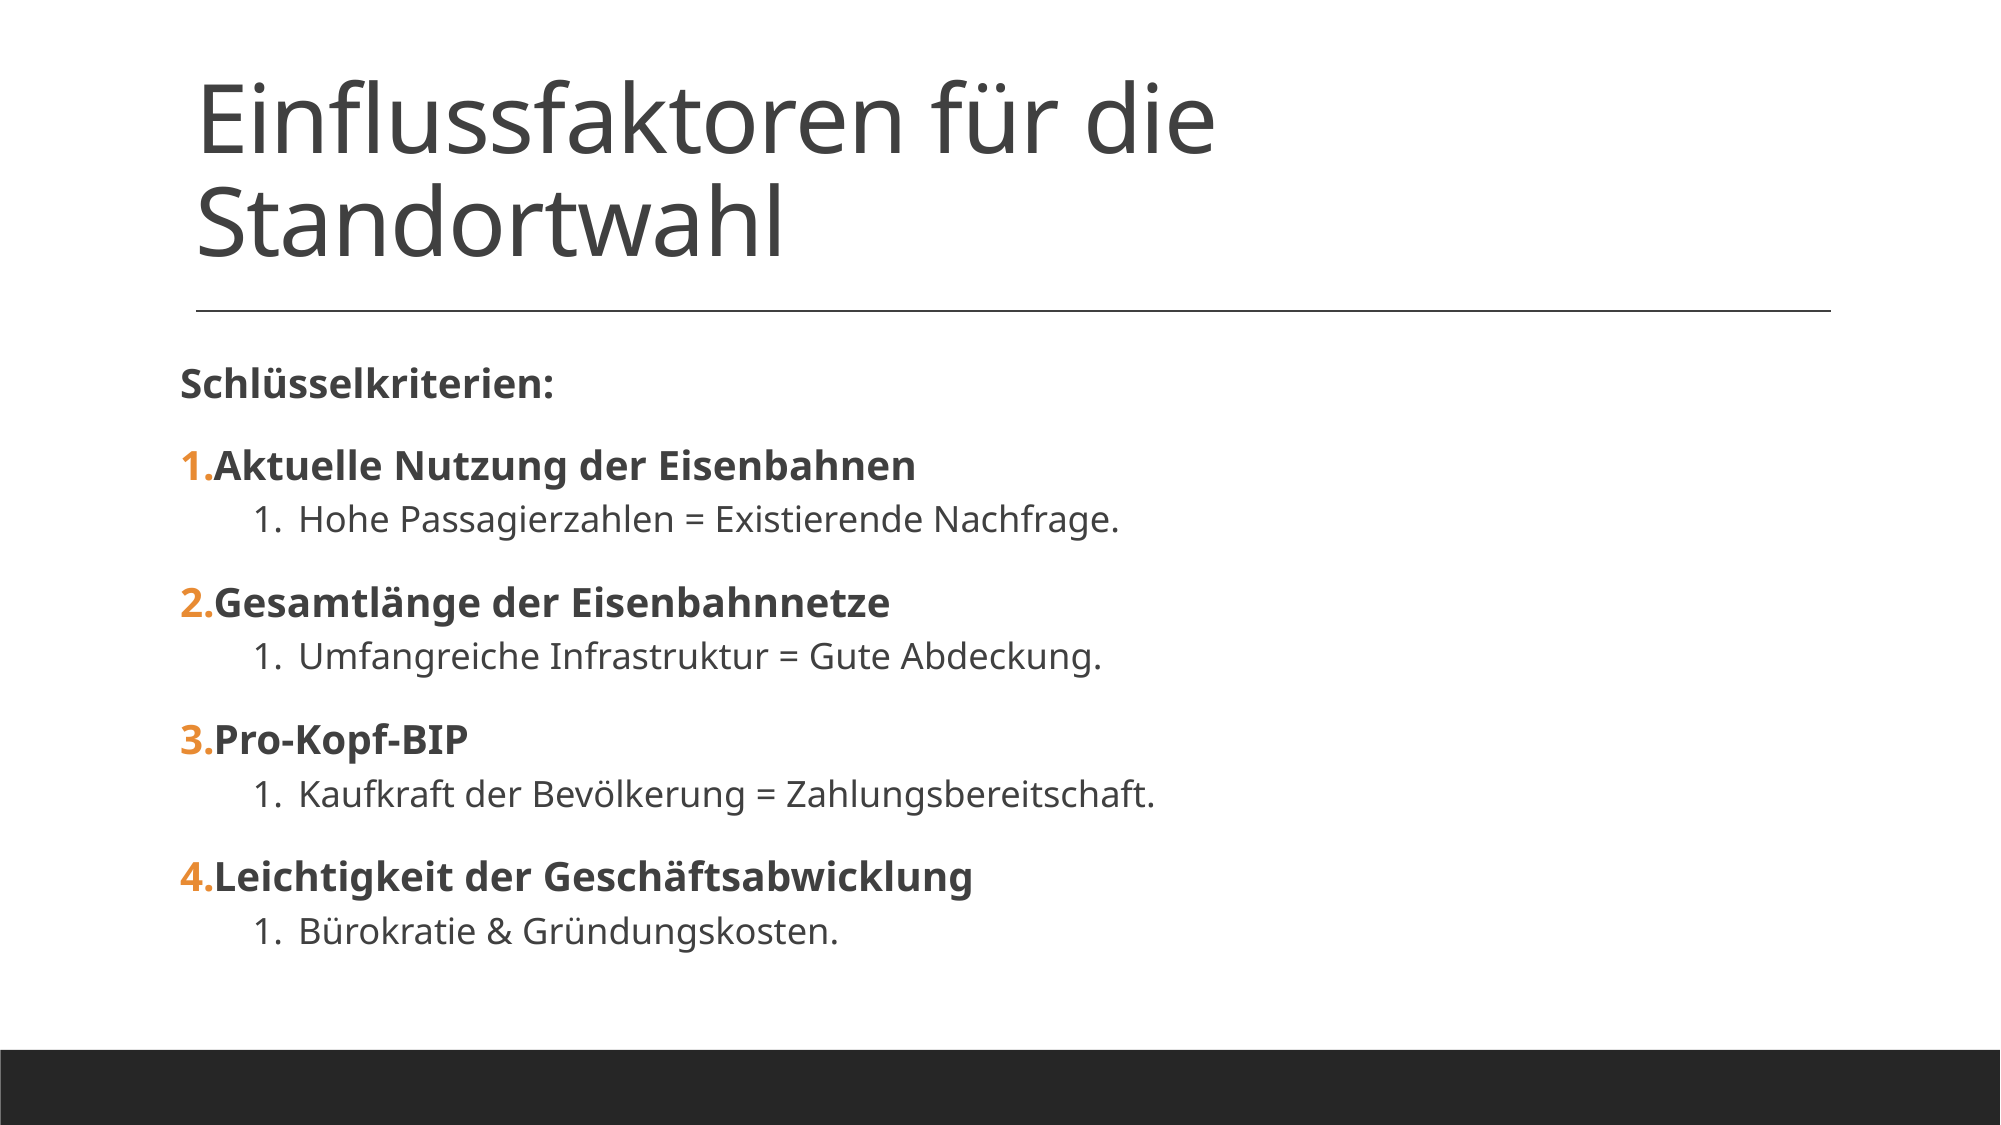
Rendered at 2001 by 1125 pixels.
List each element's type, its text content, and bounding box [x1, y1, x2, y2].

title Einflussfaktoren für die Standortwahl [180, 47, 1830, 285]
list Schlüsselkriterien: Aktuelle Nutzung der Eisenbahnen Hohe Passagierzahlen = Existierende Nachfrage. Gesamtlänge der Eisenbahnnetze Umfangreiche Infrastruktur = Gute Abdeckung. Pro-Kopf-BIP Kaufkraft der Bevölkerung = Zahlungsbereitschaft. Leichtigkeit der Geschäftsabwicklung Bürokratie & Gründungskosten. [180, 345, 1830, 963]
